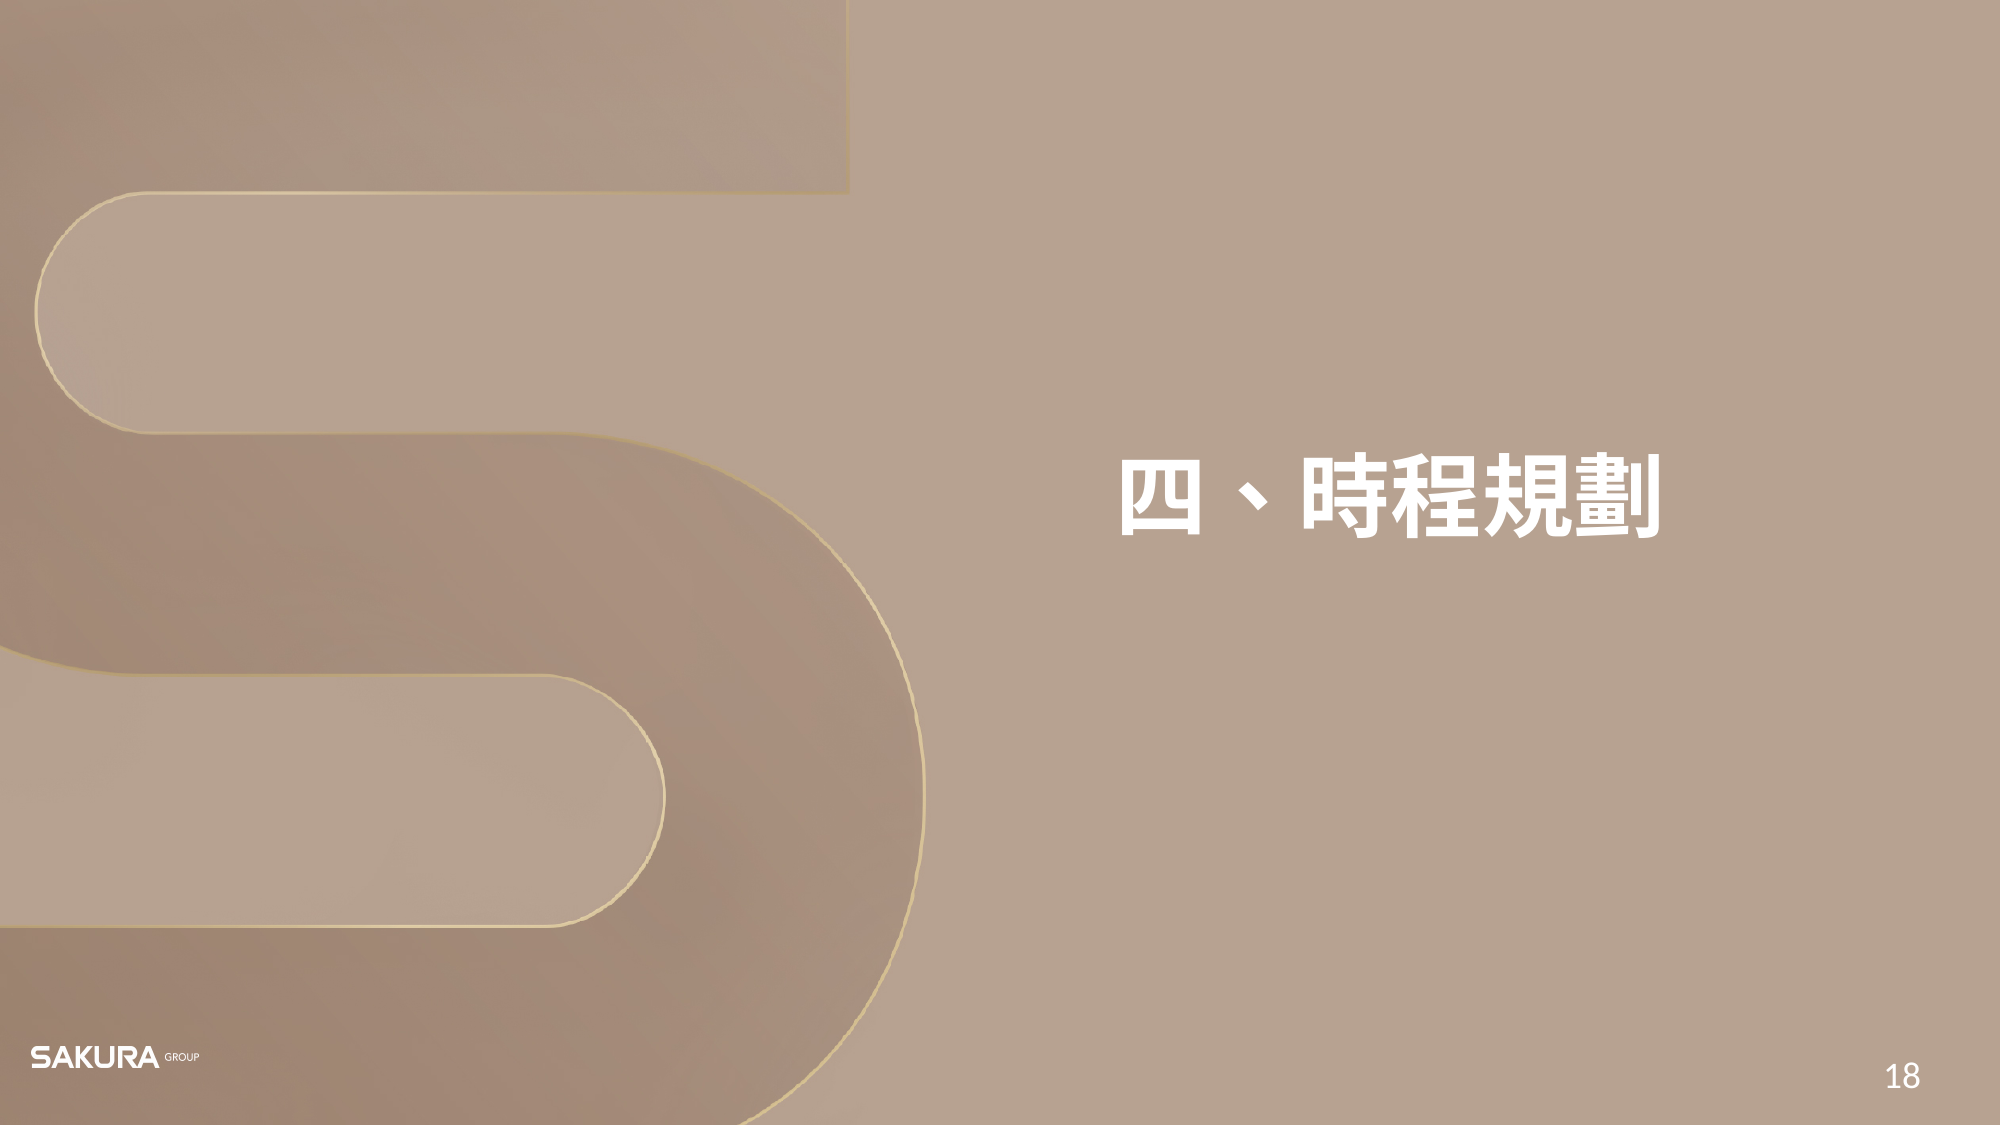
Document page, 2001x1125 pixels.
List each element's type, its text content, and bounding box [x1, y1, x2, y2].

picture [0, 0, 2000, 1125]
title 四、時程規劃 [830, 444, 1951, 557]
